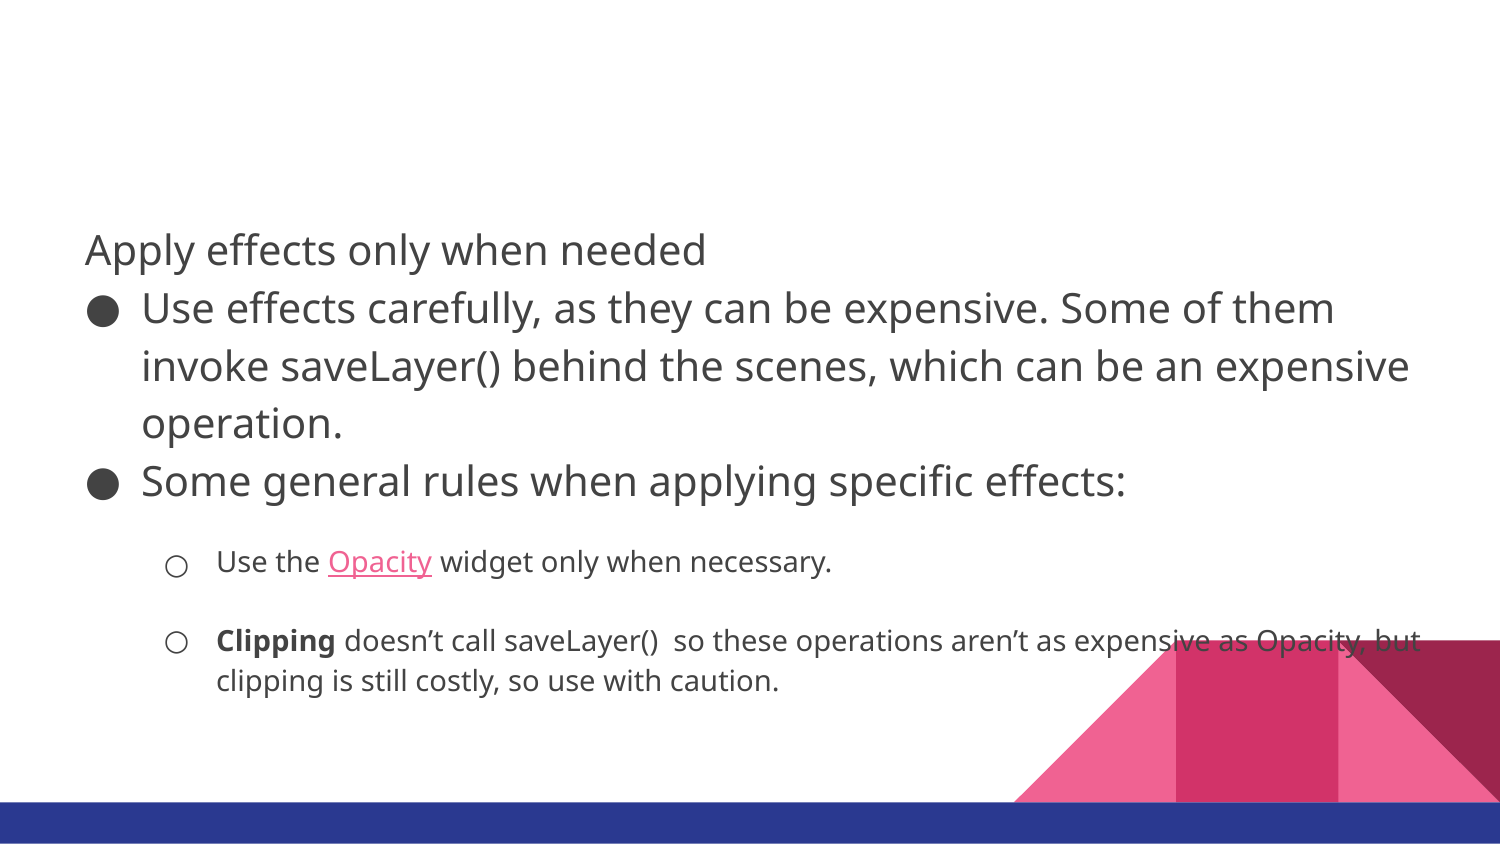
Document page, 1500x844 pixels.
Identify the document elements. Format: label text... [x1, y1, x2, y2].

list Apply effects only when needed Use effects carefully, as they can be expensive. Some of them invoke saveLayer() behind the scenes, which can be an expensive operation. Some general rules when applying specific effects: Use the Opacity widget only when necessary. Clipping doesn’t call saveLayer() so these operations aren’t as expensive as Opacity, but clipping is still costly, so use with caution. [51, 201, 1449, 750]
